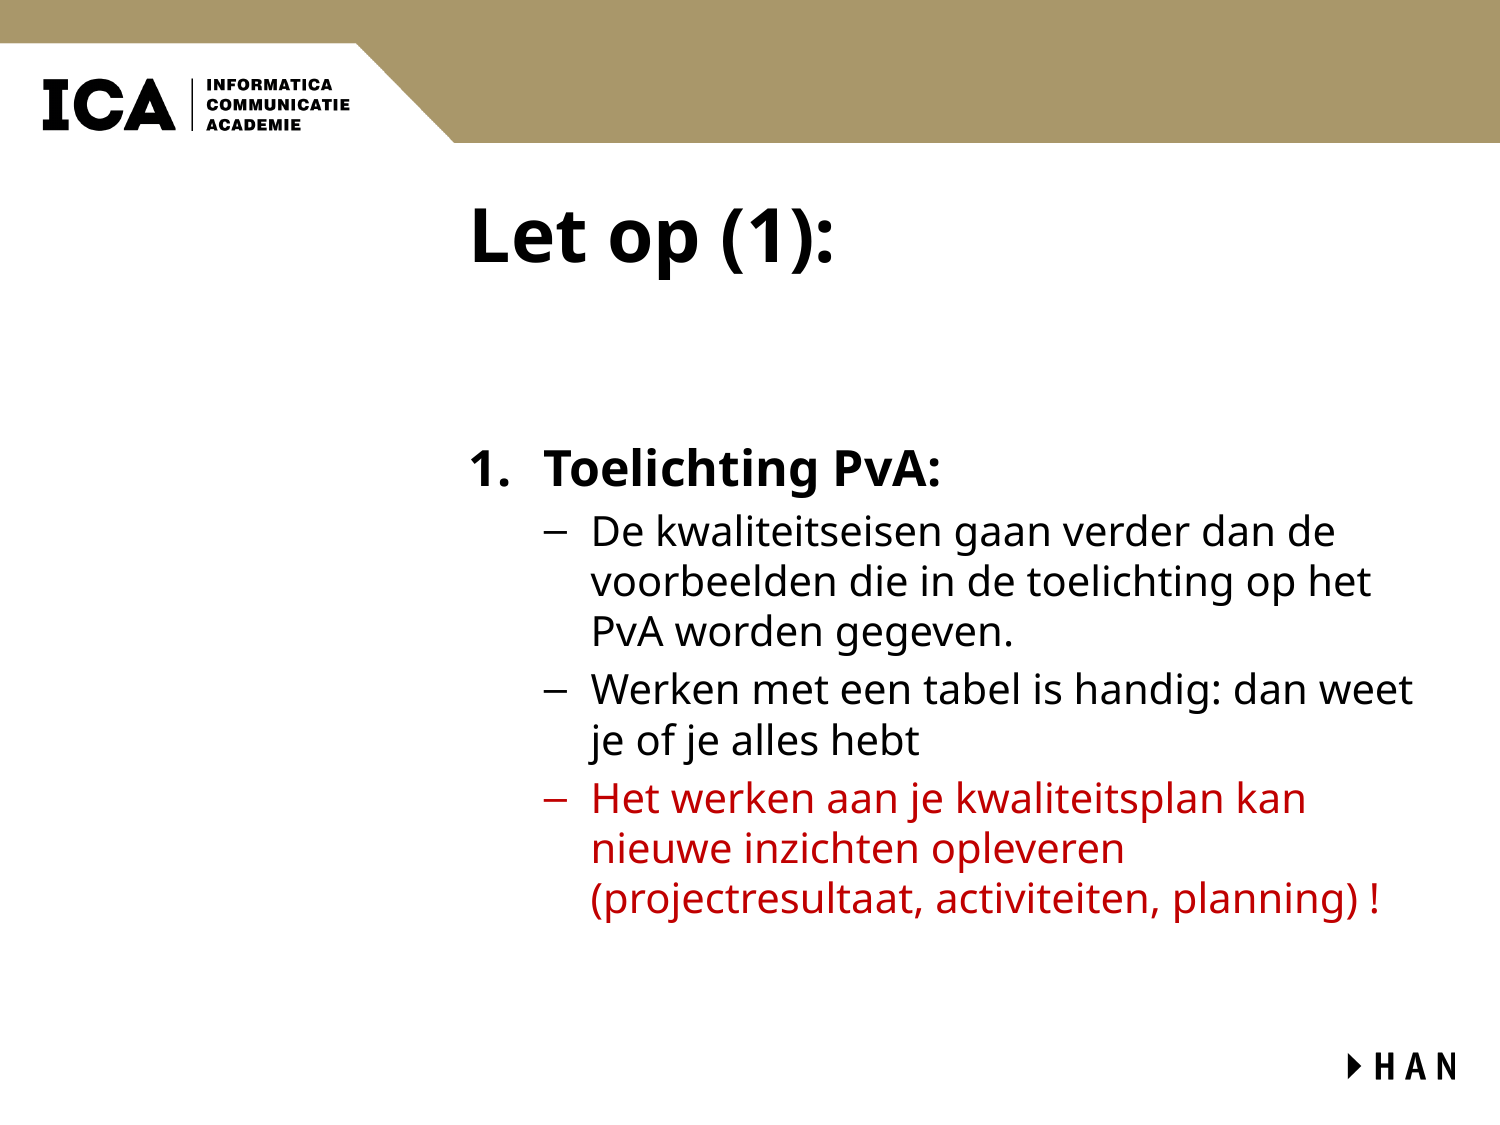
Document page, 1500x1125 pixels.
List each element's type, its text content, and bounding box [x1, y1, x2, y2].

title Let op (1): [453, 179, 1455, 287]
list Toelichting PvA: De kwaliteitseisen gaan verder dan de voorbeelden die in de toelichting op het PvA worden gegeven. Werken met een tabel is handig: dan weet je of je alles hebt Het werken aan je kwaliteitsplan kan nieuwe inzichten opleveren (projectresultaat, activiteiten, planning) ! [453, 358, 1455, 1125]
